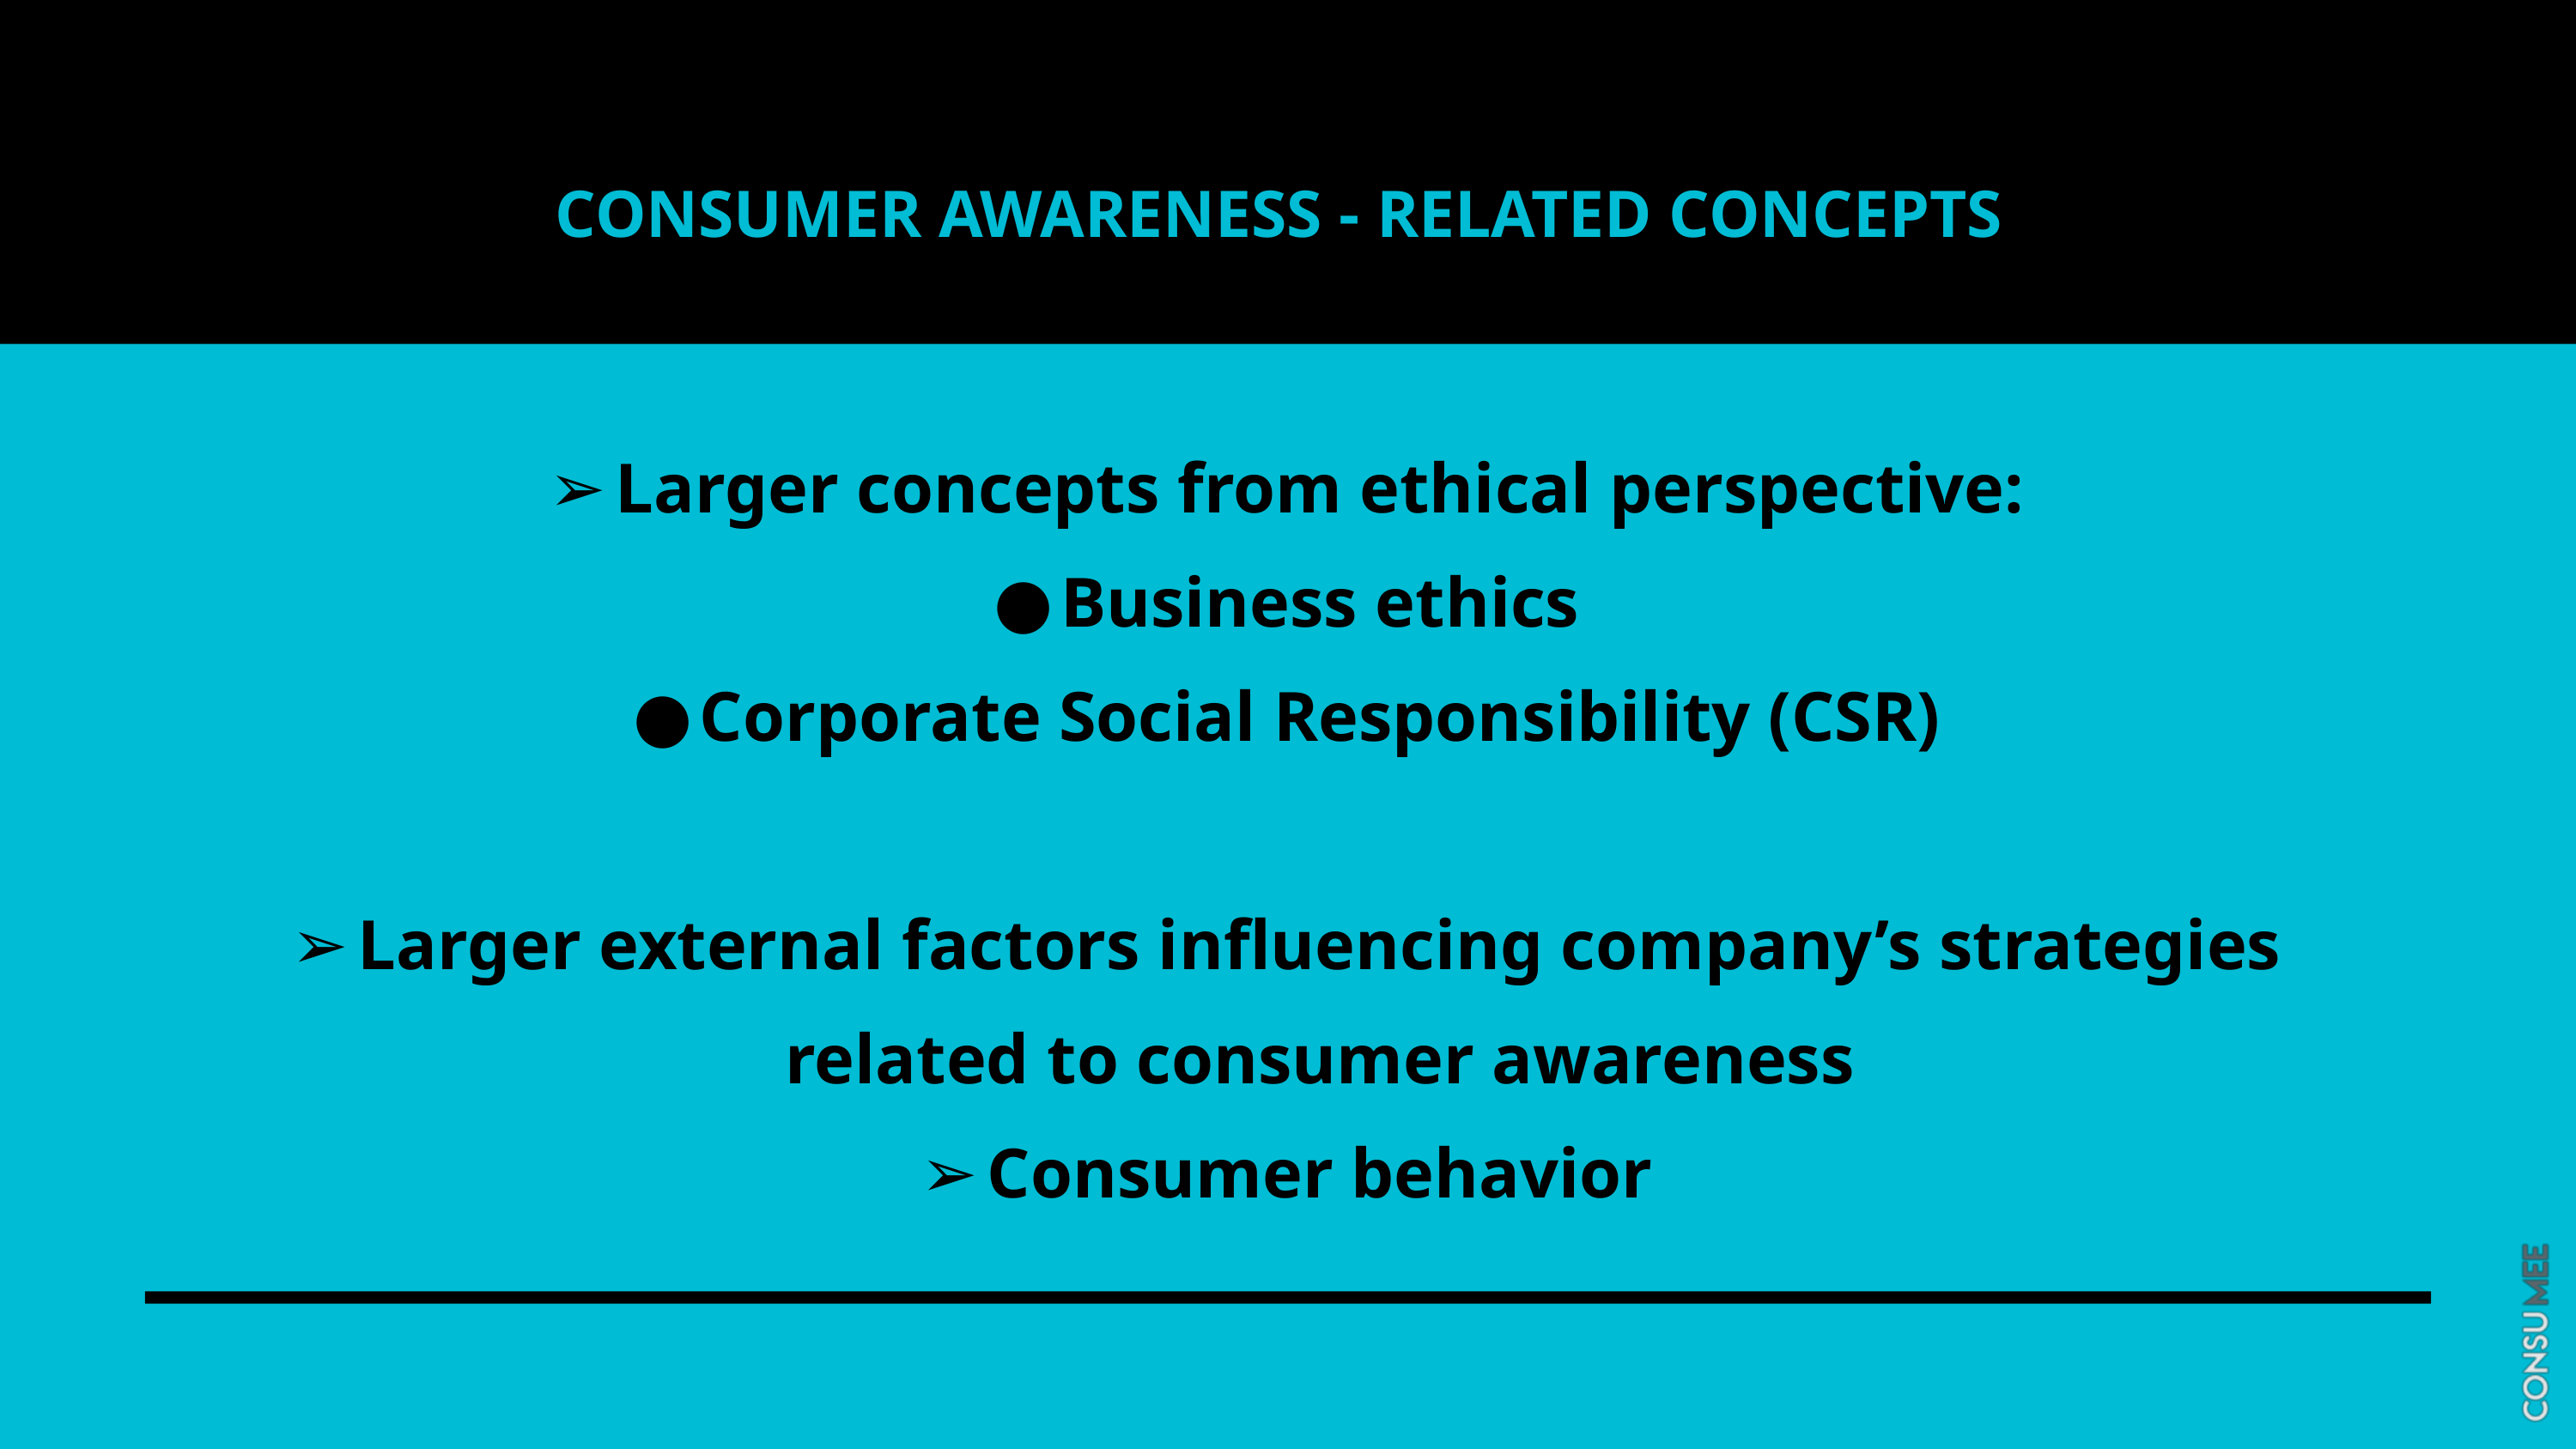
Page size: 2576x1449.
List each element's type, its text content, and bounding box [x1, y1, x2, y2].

text_box [0, 0, 2576, 344]
picture [2409, 1196, 2576, 1448]
text_box [144, 1291, 2404, 1304]
text_box Larger concepts from ethical perspective: Business ethics Corporate Social Responsibility (CSR) Larger external factors influencing company’s strategies related to consumer awareness Consumer behavior [179, 412, 2397, 1224]
text_box CONSUMER AWARENESS - RELATED CONCEPTS [179, 149, 2397, 287]
